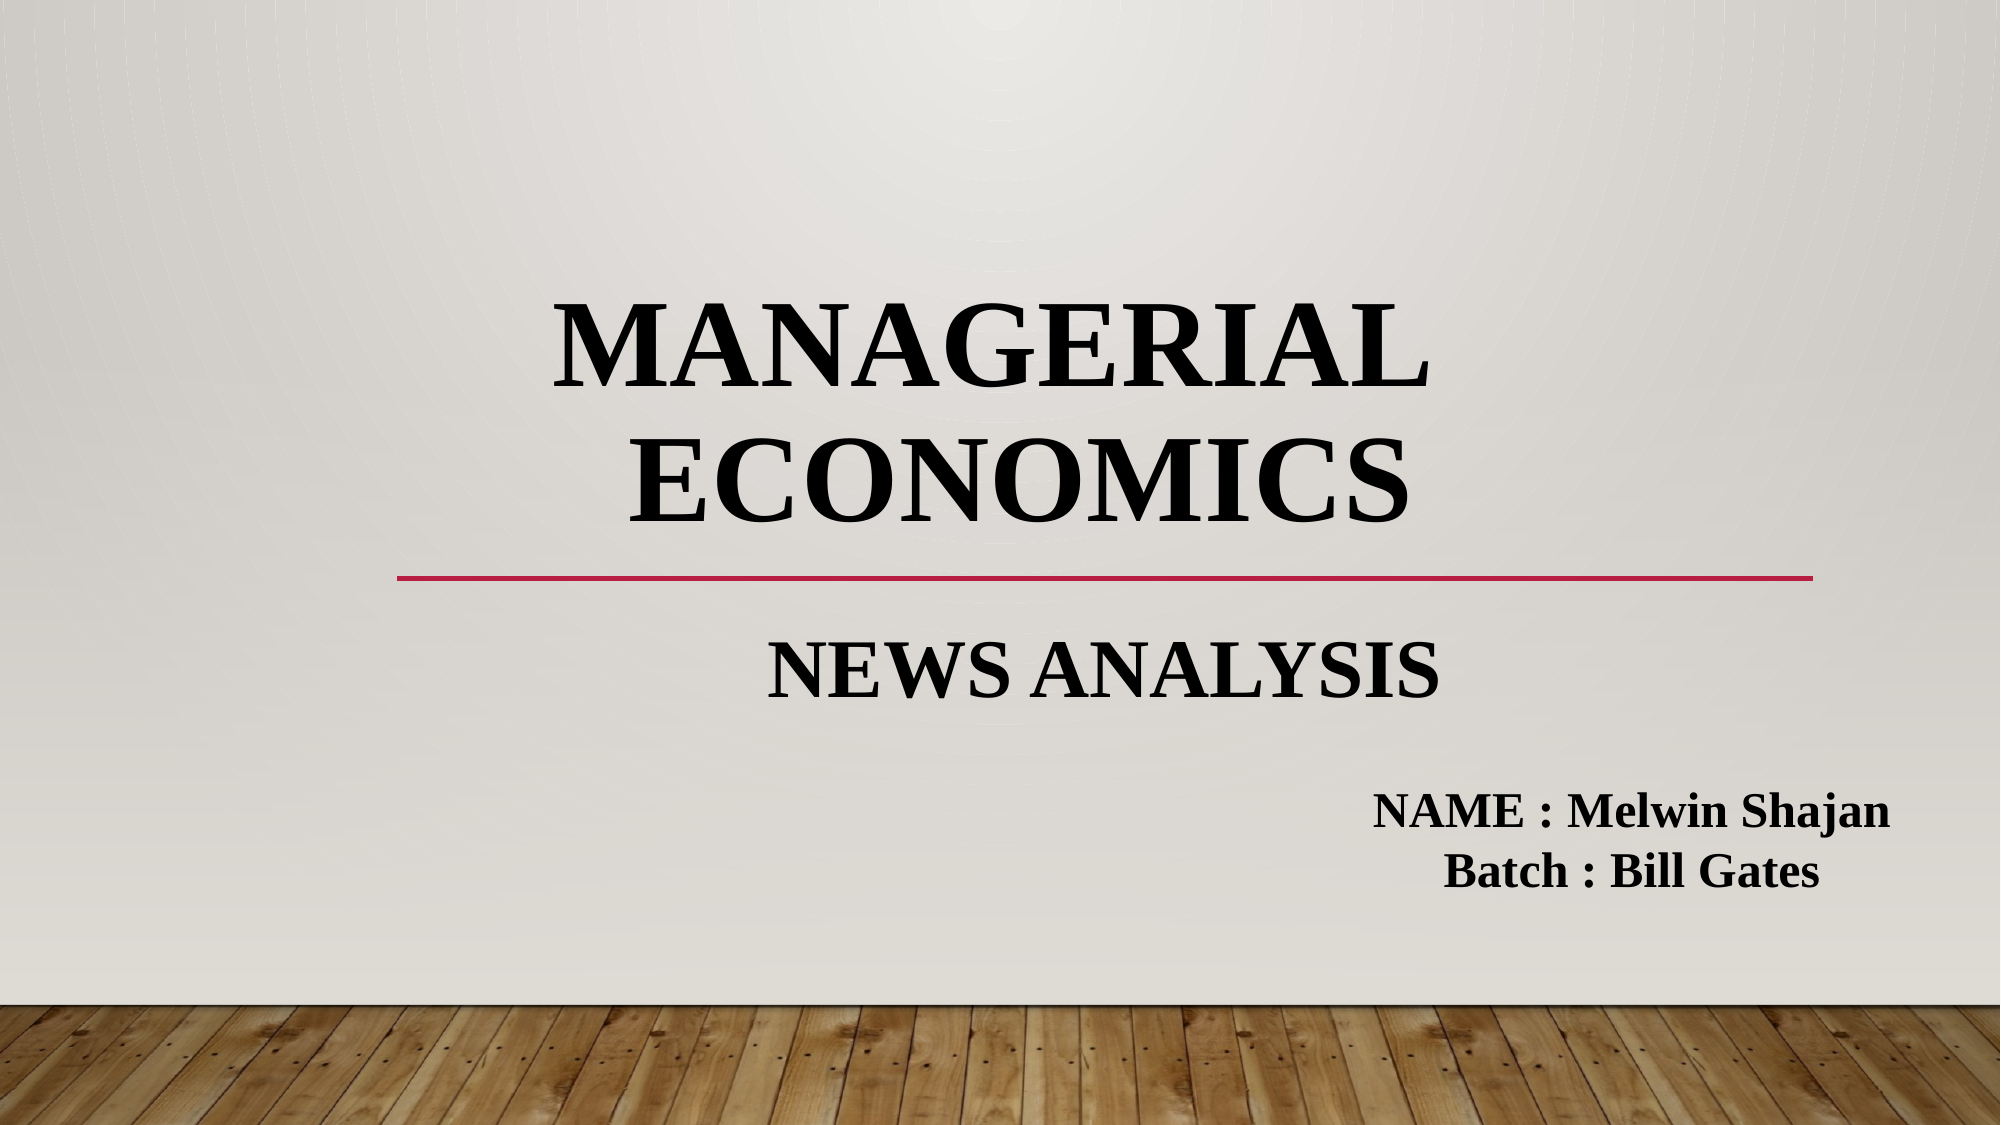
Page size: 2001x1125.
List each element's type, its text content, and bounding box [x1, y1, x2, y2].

picture [0, 1005, 2000, 1125]
title Managerial economics [396, 227, 1646, 549]
text_box NAME : Melwin Shajan Batch : Bill Gates [1326, 770, 1938, 906]
subtitle News analysis [396, 579, 1814, 740]
